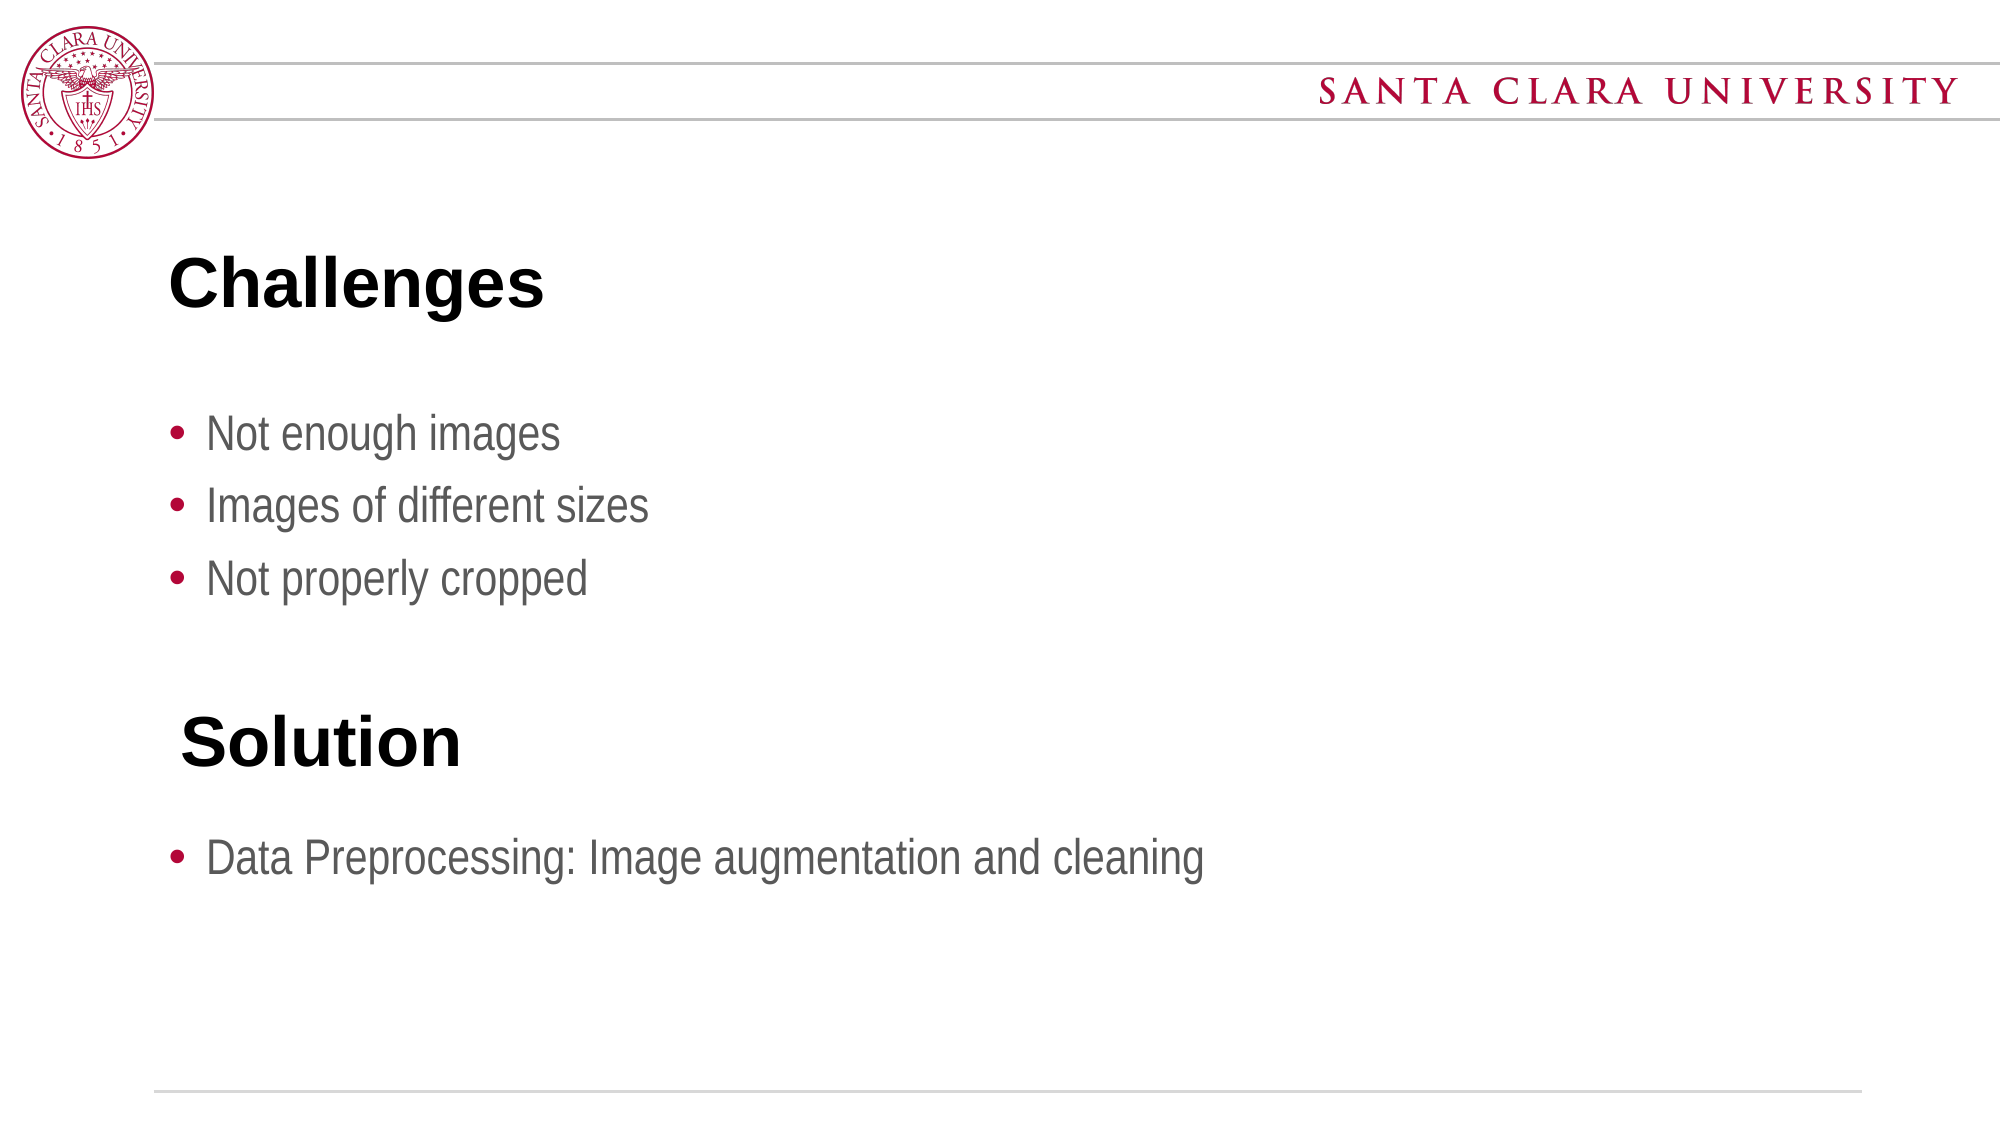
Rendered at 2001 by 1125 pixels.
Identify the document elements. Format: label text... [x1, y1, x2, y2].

title Challenges [153, 191, 1863, 380]
text_box Solution [165, 672, 1874, 819]
text_box Data Preprocessing: Image augmentation and cleaning [153, 826, 1863, 935]
picture [1320, 77, 1958, 104]
list Not enough images Images of different sizes Not properly cropped [153, 401, 1863, 627]
picture [21, 26, 154, 159]
